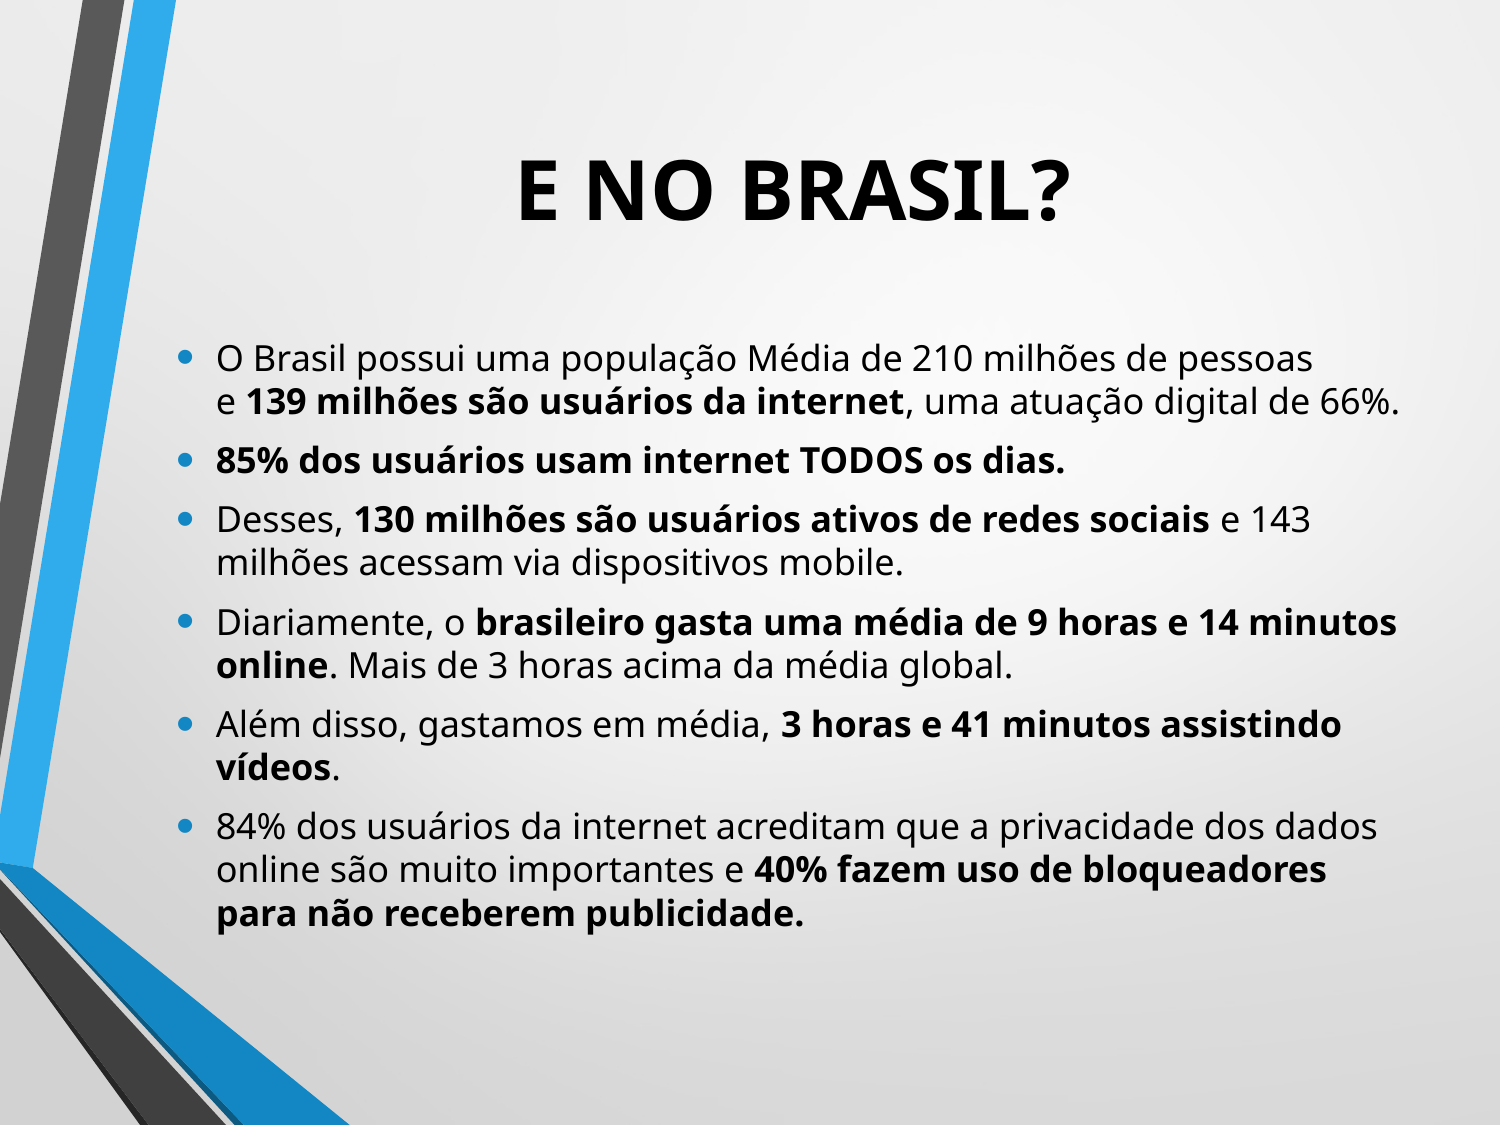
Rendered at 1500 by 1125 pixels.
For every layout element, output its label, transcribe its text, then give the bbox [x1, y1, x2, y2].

title E NO BRASIL? [161, 75, 1425, 268]
list O Brasil possui uma população Média de 210 milhões de pessoas e 139 milhões são usuários da internet, uma atuação digital de 66%. 85% dos usuários usam internet TODOS os dias. Desses, 130 milhões são usuários ativos de redes sociais e 143 milhões acessam via dispositivos mobile. Diariamente, o brasileiro gasta uma média de 9 horas e 14 minutos online. Mais de 3 horas acima da média global. Além disso, gastamos em média, 3 horas e 41 minutos assistindo vídeos. 84% dos usuários da internet acreditam que a privacidade dos dados online são muito importantes e 40% fazem uso de bloqueadores para não receberem publicidade. [161, 268, 1425, 985]
